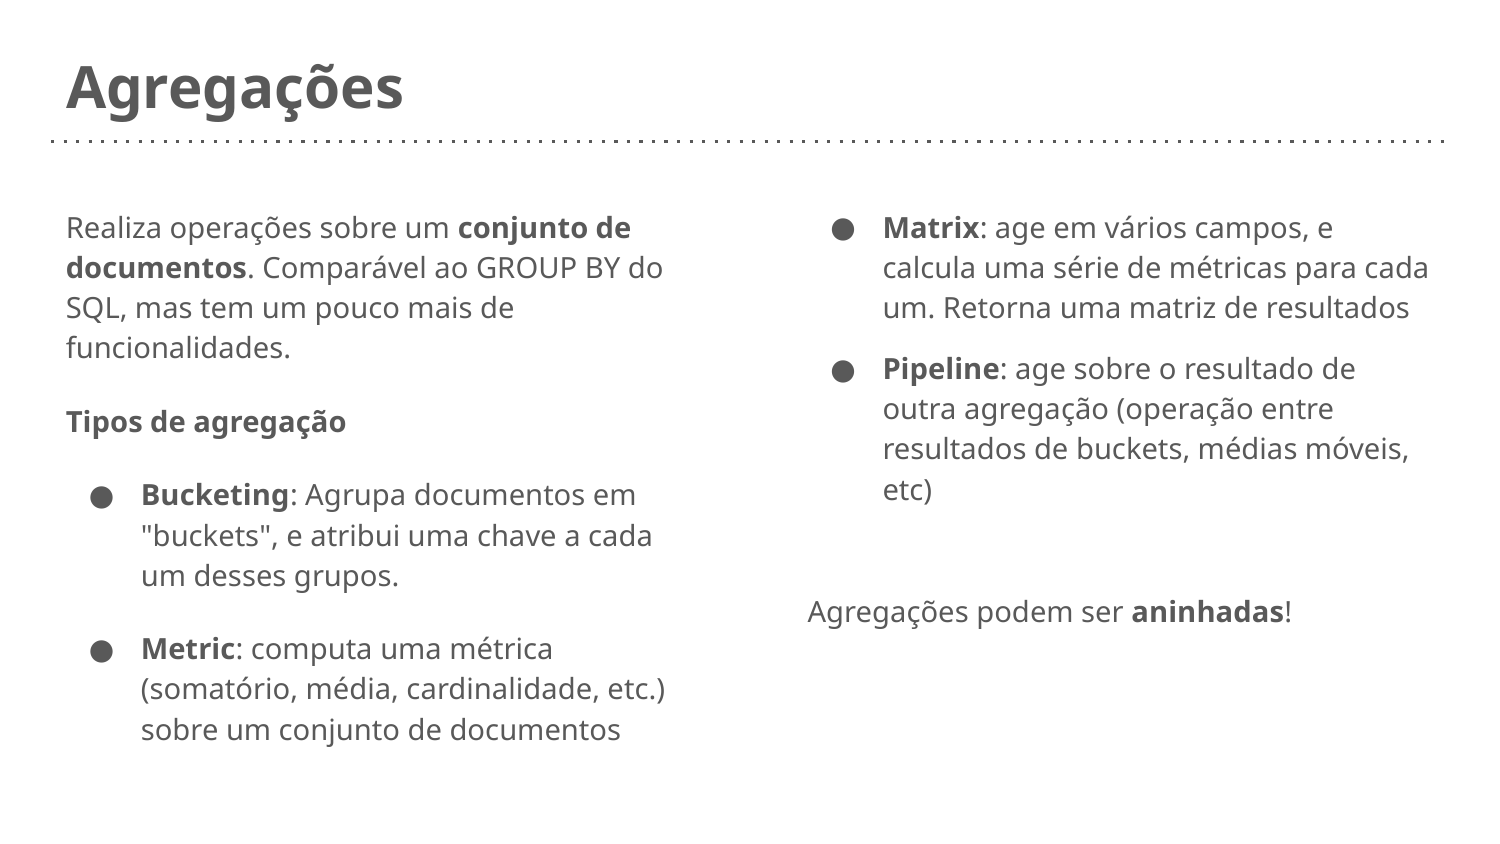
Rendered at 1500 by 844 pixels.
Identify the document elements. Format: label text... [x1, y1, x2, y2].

list Matrix: age em vários campos, e calcula uma série de métricas para cada um. Retorna uma matriz de resultados Pipeline: age sobre o resultado de outra agregação (operação entre resultados de buckets, médias móveis, etc) Agregações podem ser aninhadas! [792, 189, 1449, 750]
list Realiza operações sobre um conjunto de documentos. Comparável ao GROUP BY do SQL, mas tem um pouco mais de funcionalidades. Tipos de agregação Bucketing: Agrupa documentos em "buckets", e atribui uma chave a cada um desses grupos. Metric: computa uma métrica (somatório, média, cardinalidade, etc.) sobre um conjunto de documentos [51, 189, 708, 750]
title Agregações [51, 35, 1449, 130]
